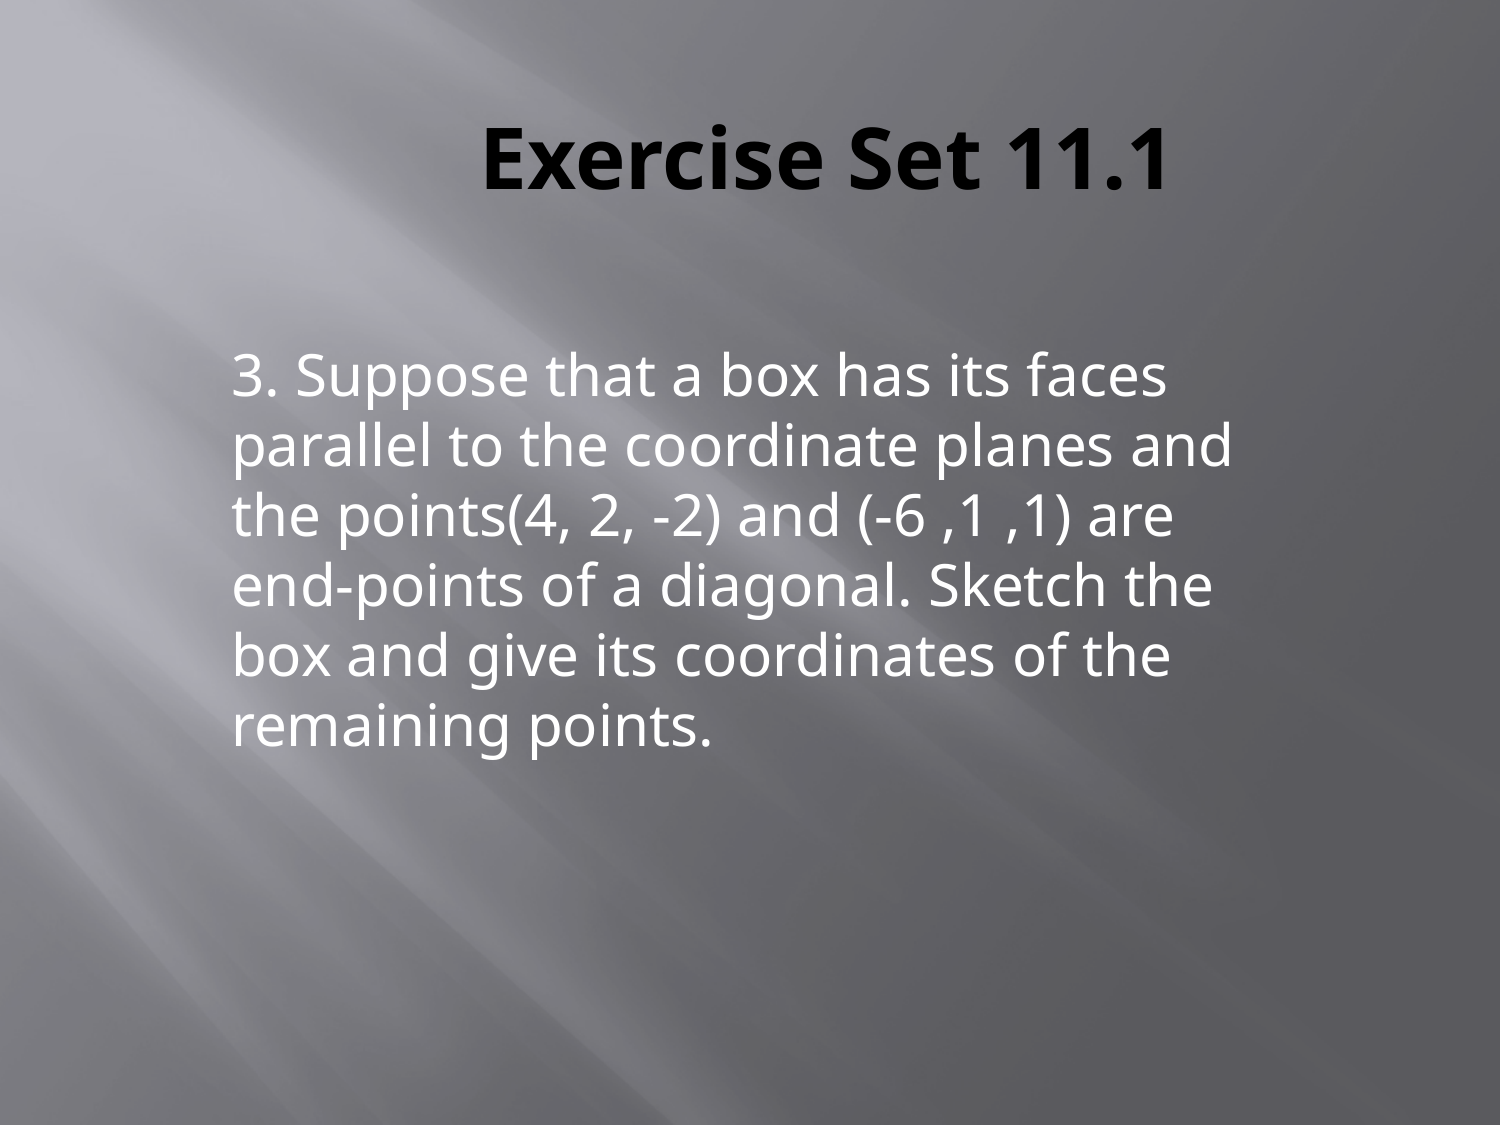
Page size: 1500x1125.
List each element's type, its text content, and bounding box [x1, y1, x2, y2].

list 3. Suppose that a box has its faces parallel to the coordinate planes and the points(4, 2, -2) and (-6 ,1 ,1) are end-points of a diagonal. Sketch the box and give its coordinates of the remaining points. [193, 331, 1325, 1006]
title Exercise Set 11.1 [188, 35, 1468, 275]
